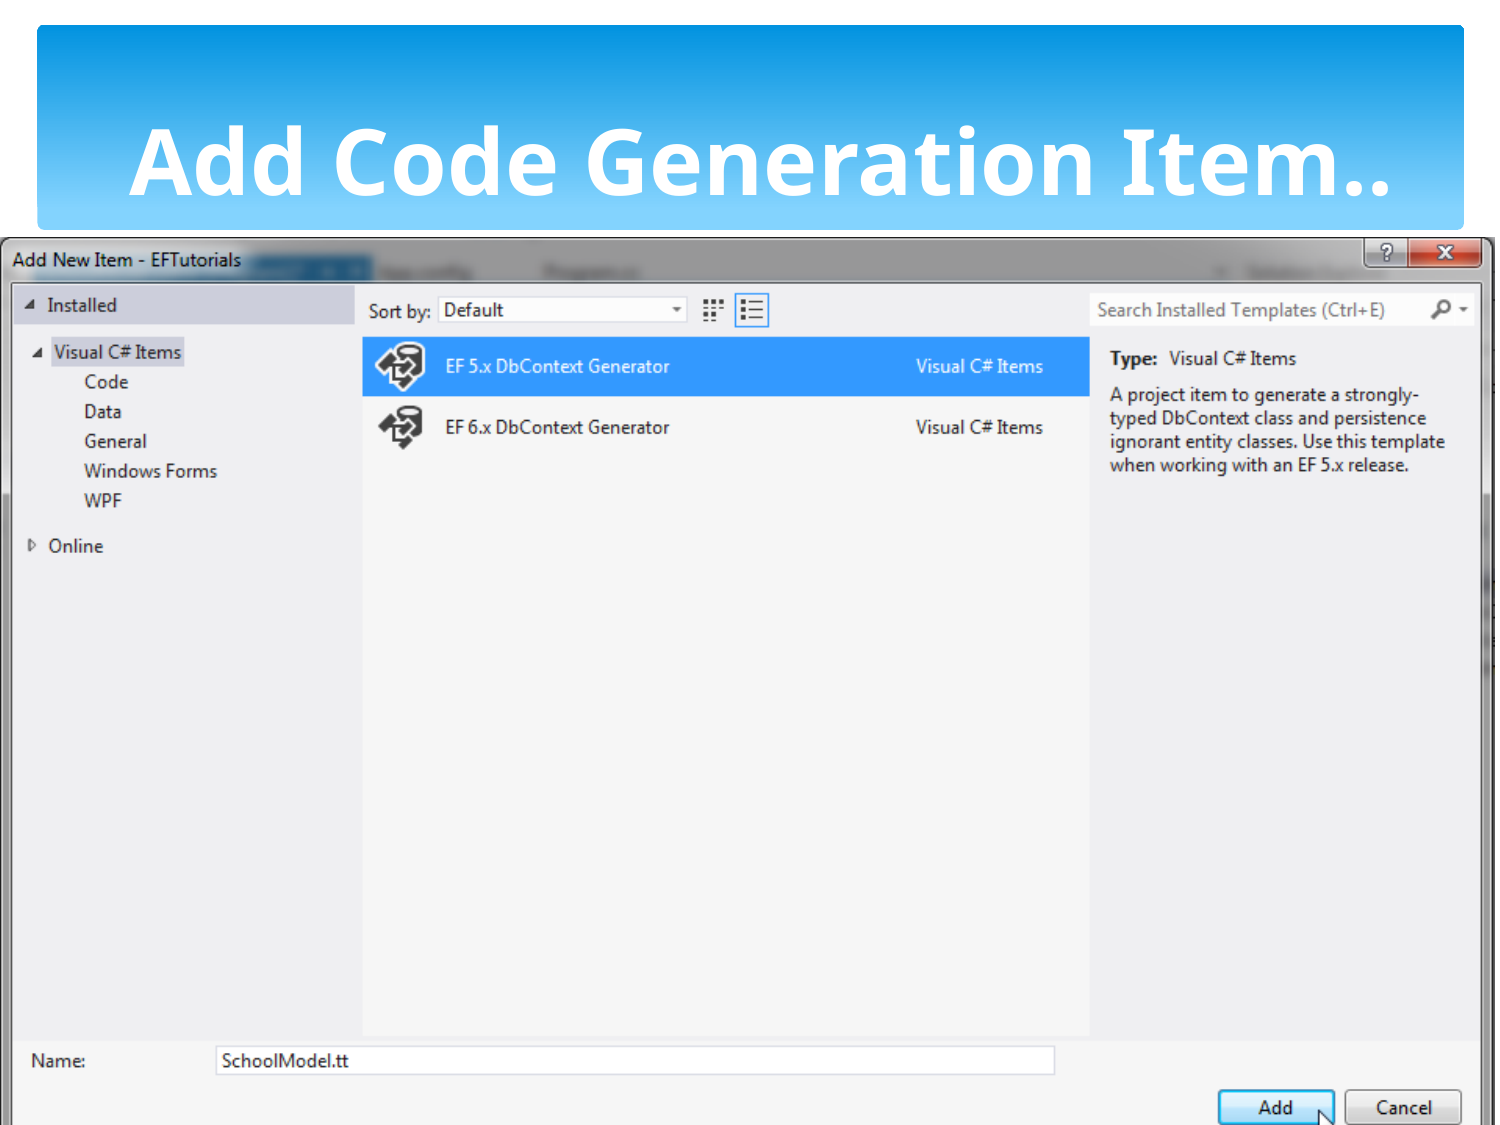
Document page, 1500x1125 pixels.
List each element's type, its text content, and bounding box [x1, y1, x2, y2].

title Add Code Generation Item.. [75, 55, 1425, 235]
picture [0, 237, 1495, 1125]
